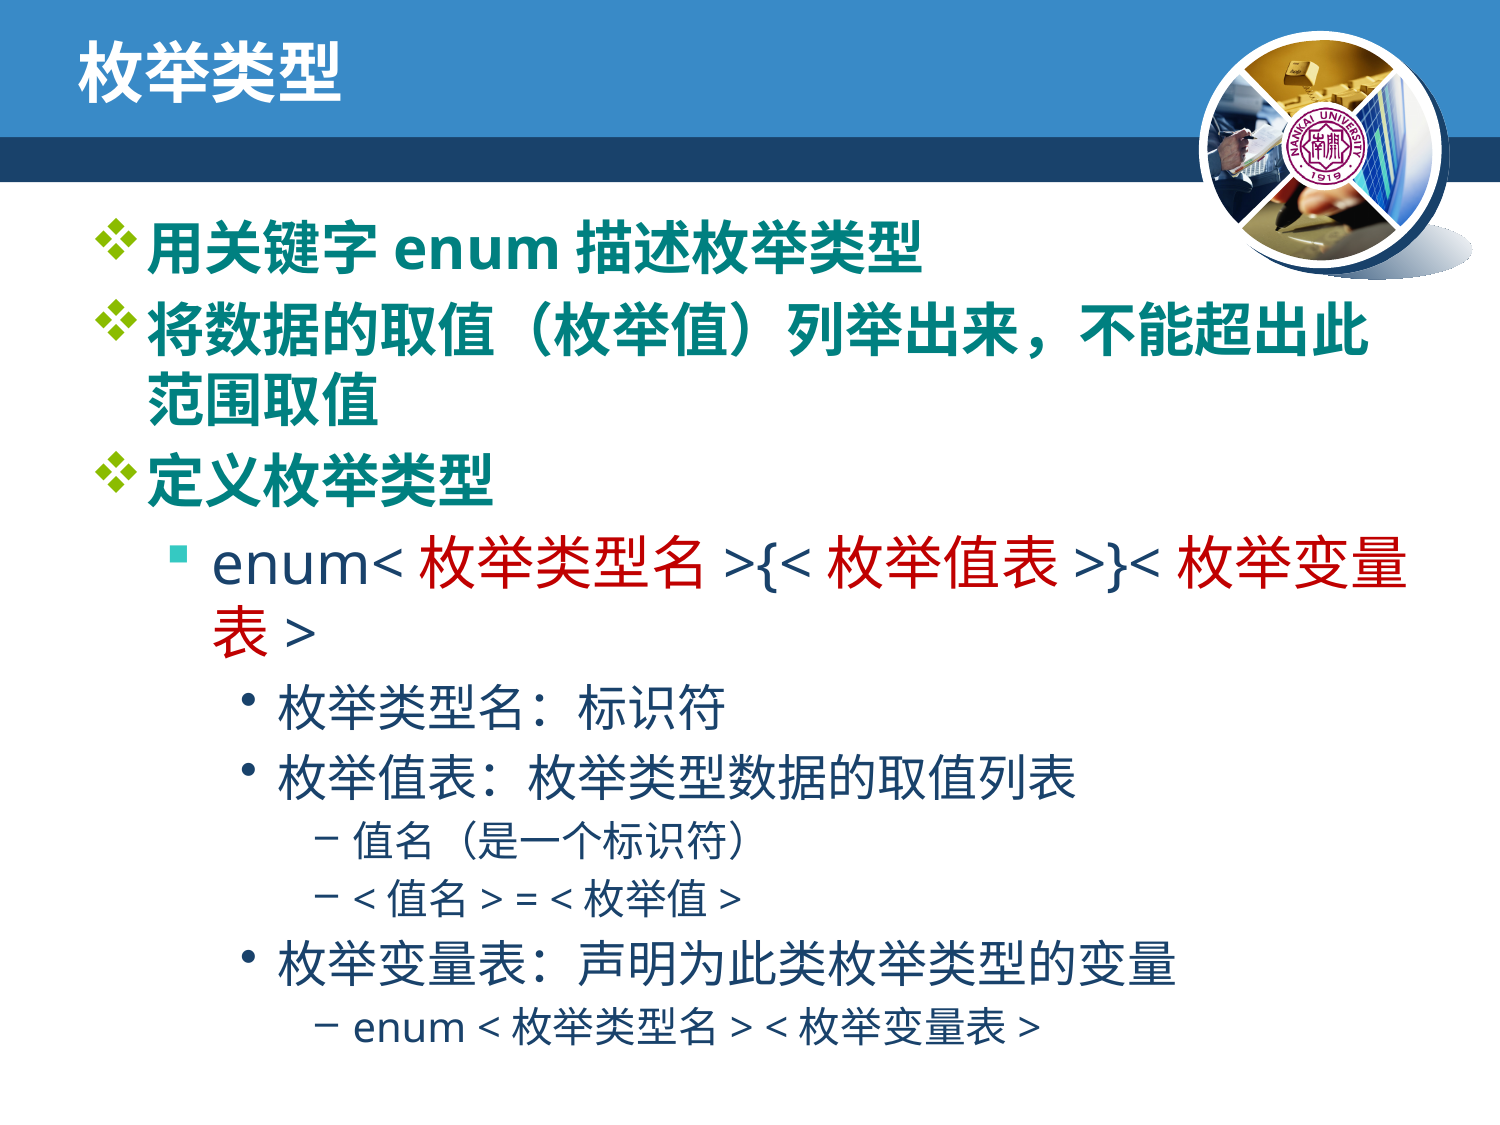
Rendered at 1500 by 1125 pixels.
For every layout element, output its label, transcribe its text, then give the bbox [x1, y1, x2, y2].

list 用关键字enum描述枚举类型 将数据的取值（枚举值）列举出来，不能超出此范围取值 定义枚举类型 enum<枚举类型名>{<枚举值表>}<枚举变量表> 枚举类型名：标识符 枚举值表：枚举类型数据的取值列表 值名（是一个标识符） <值名> = <枚举值> 枚举变量表：声明为此类枚举类型的变量 enum <枚举类型名> <枚举变量表> [75, 203, 1425, 1065]
picture [1207, 40, 1433, 203]
title 枚举类型 [62, 24, 1275, 118]
